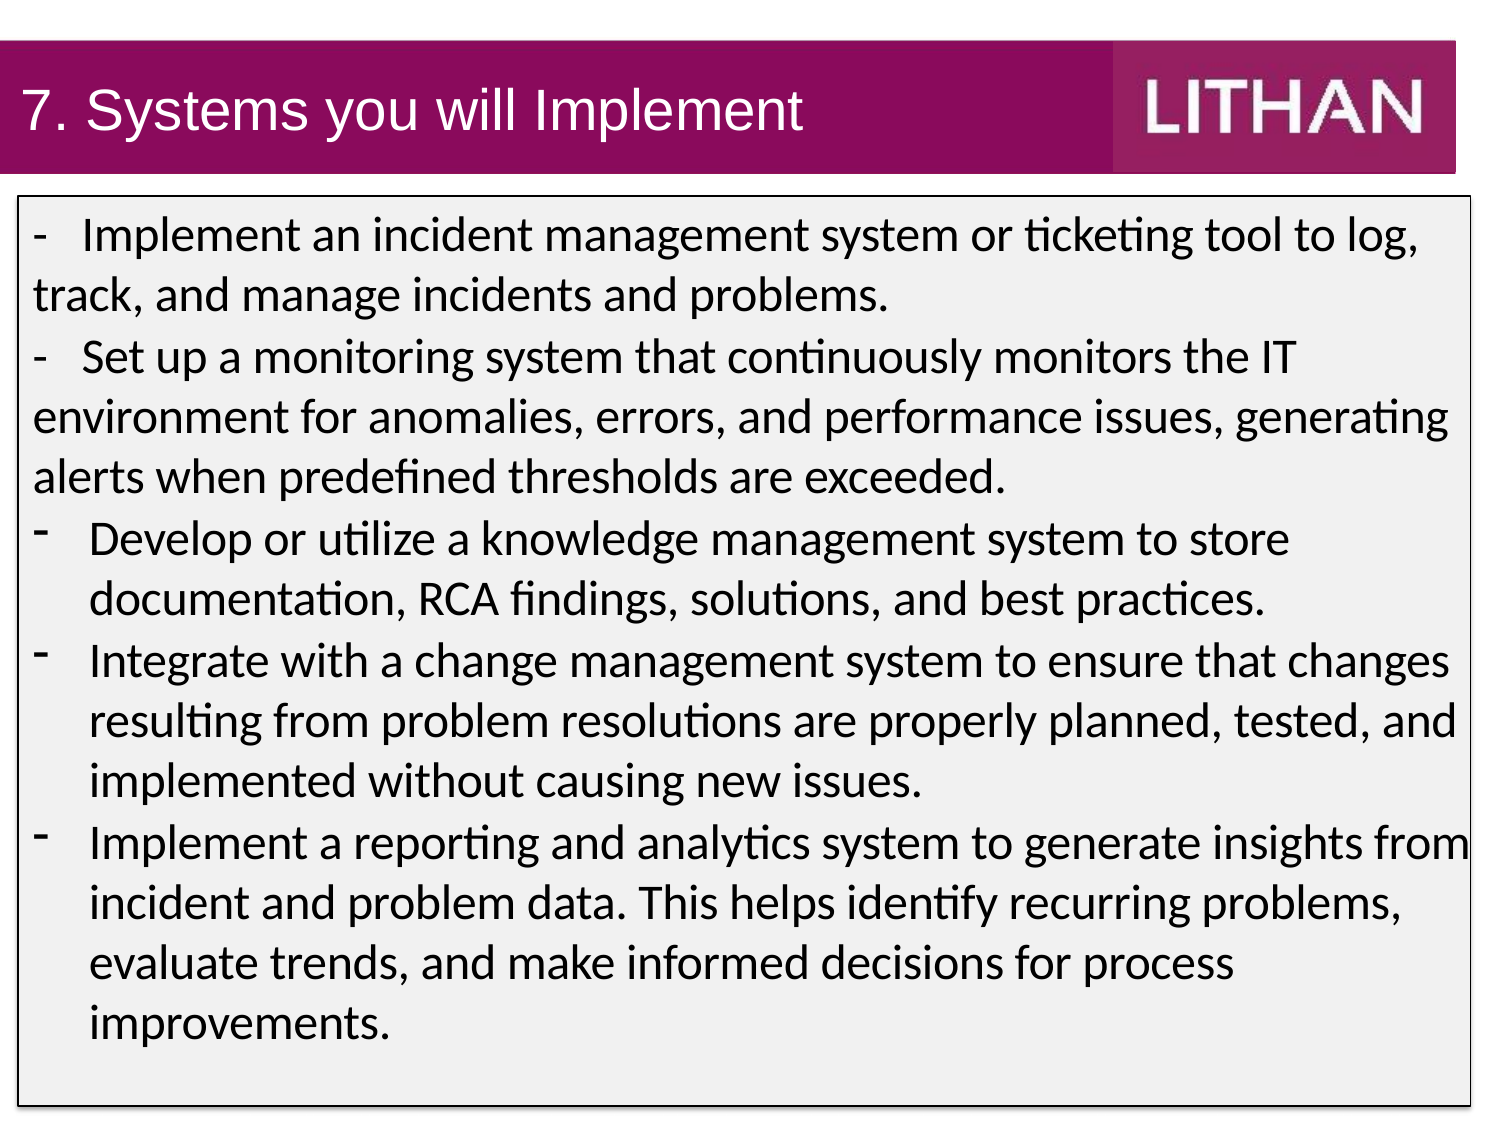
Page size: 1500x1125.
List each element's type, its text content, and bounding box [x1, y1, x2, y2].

title 7. Systems you will Implement [18, 70, 1109, 193]
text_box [11, 193, 1477, 1116]
picture [0, 37, 1456, 178]
